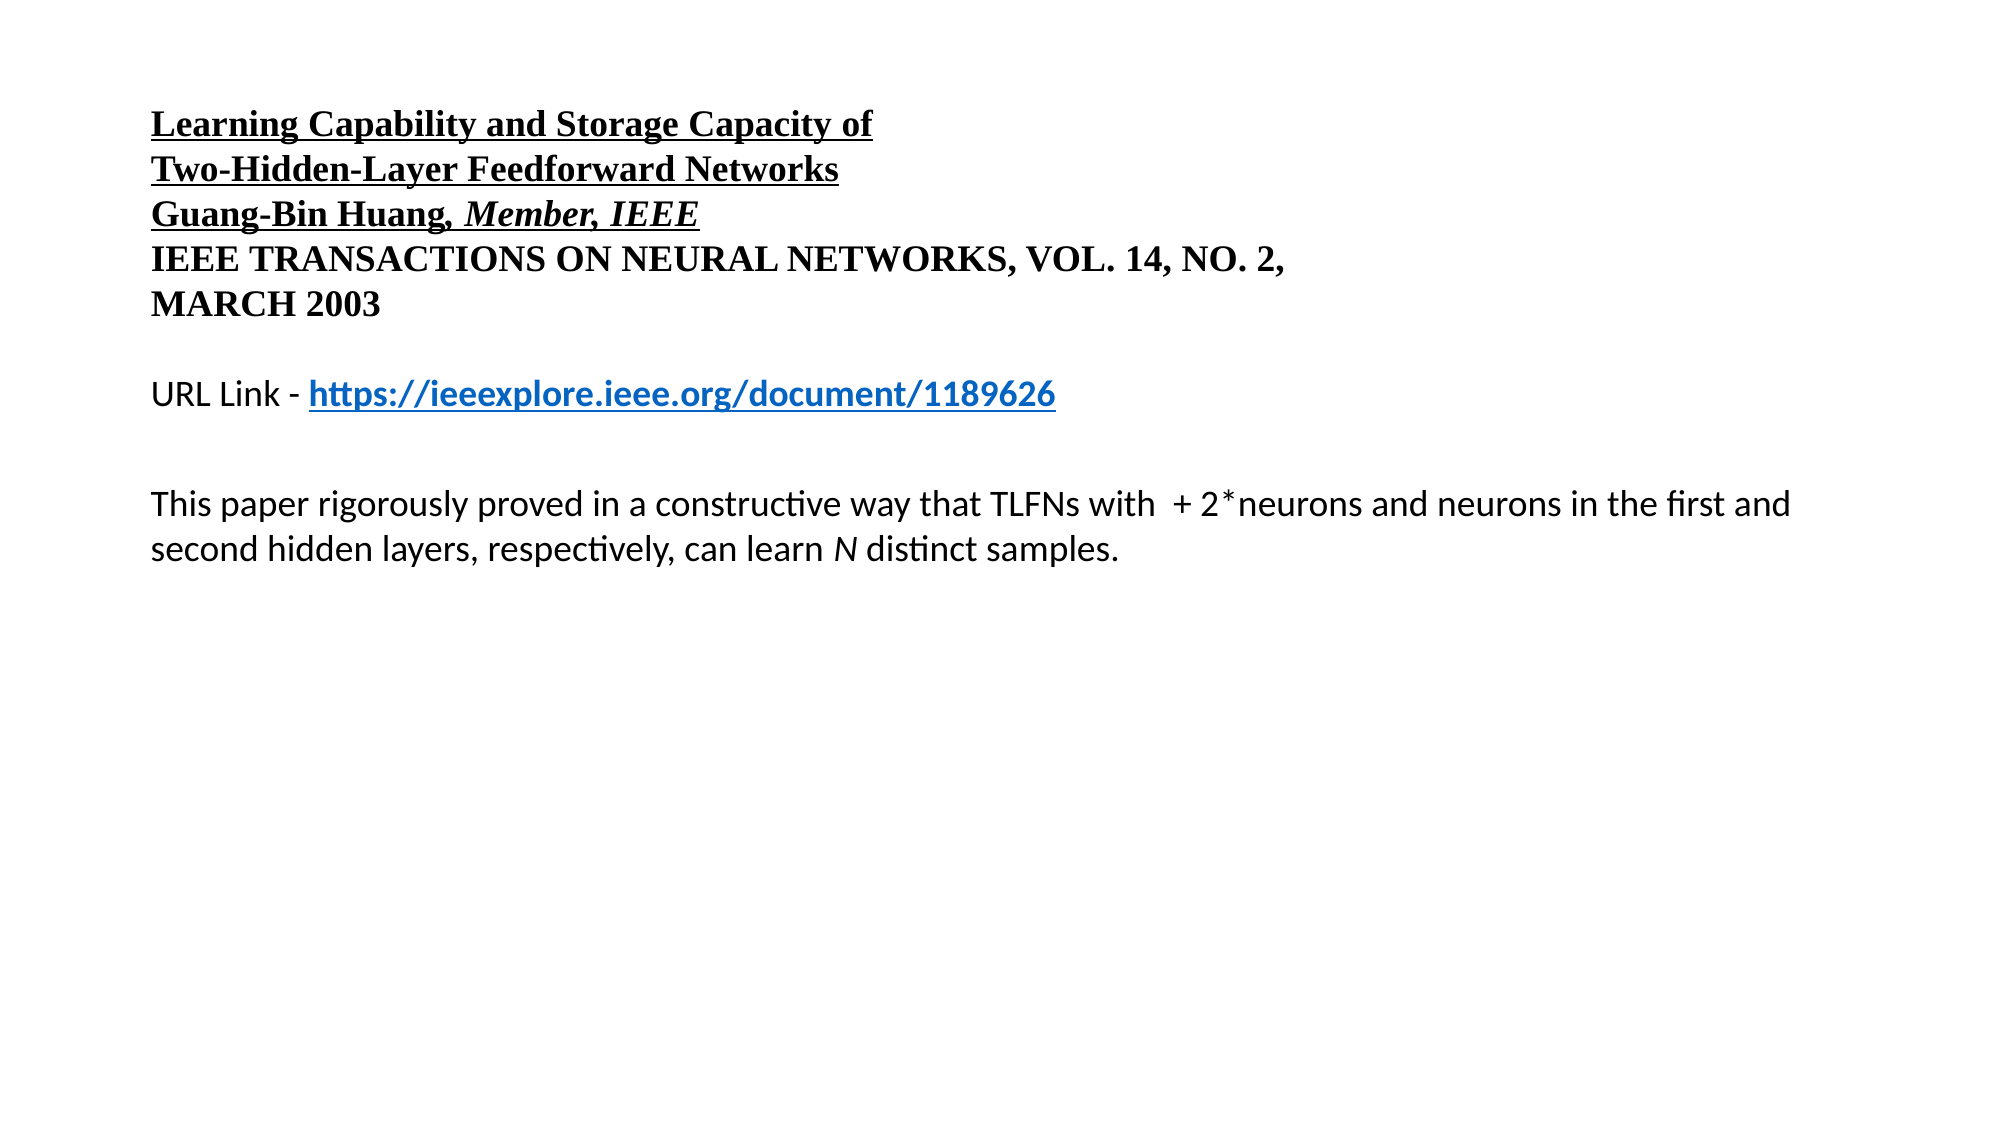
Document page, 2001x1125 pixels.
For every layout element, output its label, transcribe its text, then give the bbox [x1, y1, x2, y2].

text_box Learning Capability and Storage Capacity of Two-Hidden-Layer Feedforward Networks Guang-Bin Huang, Member, IEEE IEEE TRANSACTIONS ON NEURAL NETWORKS, VOL. 14, NO. 2, MARCH 2003 URL Link - https://ieeexplore.ieee.org/document/1189626 [136, 91, 1406, 422]
text_box [521, 441, 1565, 502]
